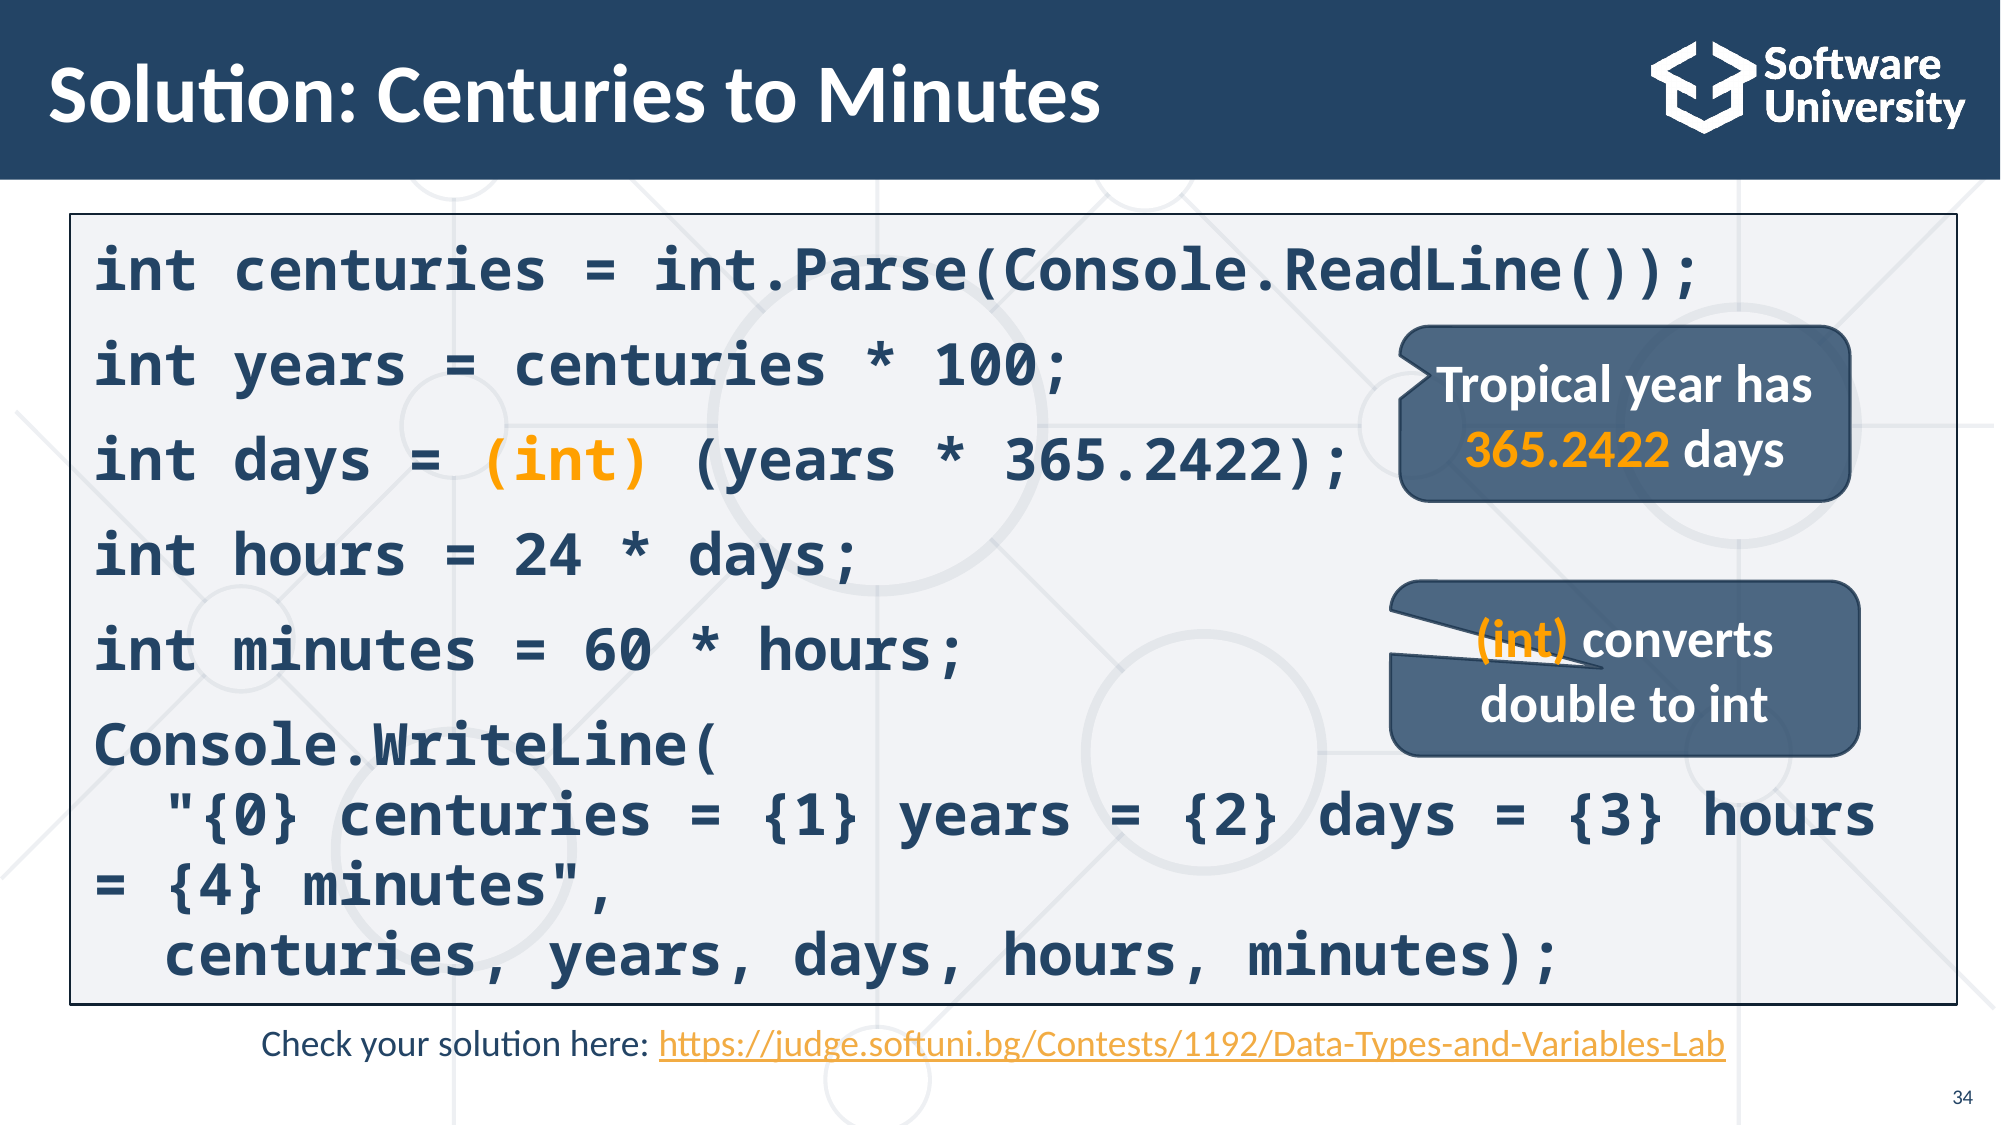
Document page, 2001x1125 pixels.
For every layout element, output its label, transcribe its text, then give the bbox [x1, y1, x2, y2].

text_box Check your solution here: https://judge.softuni.bg/Contests/1192/Data-Types-and-Variables-Lab [124, 1011, 1863, 1072]
text_box int centuries = int.Parse(Console.ReadLine()); int years = centuries * 100; int days = (int) (years * 365.2422); int hours = 24 * days; int minutes = 60 * hours; Console.WriteLine( "{0} centuries = {1} years = {2} days = {3} hours = {4} minutes", centuries, years, days, hours, minutes); [69, 214, 1958, 1005]
title Solution: Centuries to Minutes [31, 16, 1625, 162]
slide_number 34 [1927, 1067, 1989, 1117]
text_box Tropical year has 365.2422 days [1397, 324, 1853, 504]
text_box (int) converts double to int [1388, 578, 1862, 759]
picture [1651, 41, 1966, 134]
